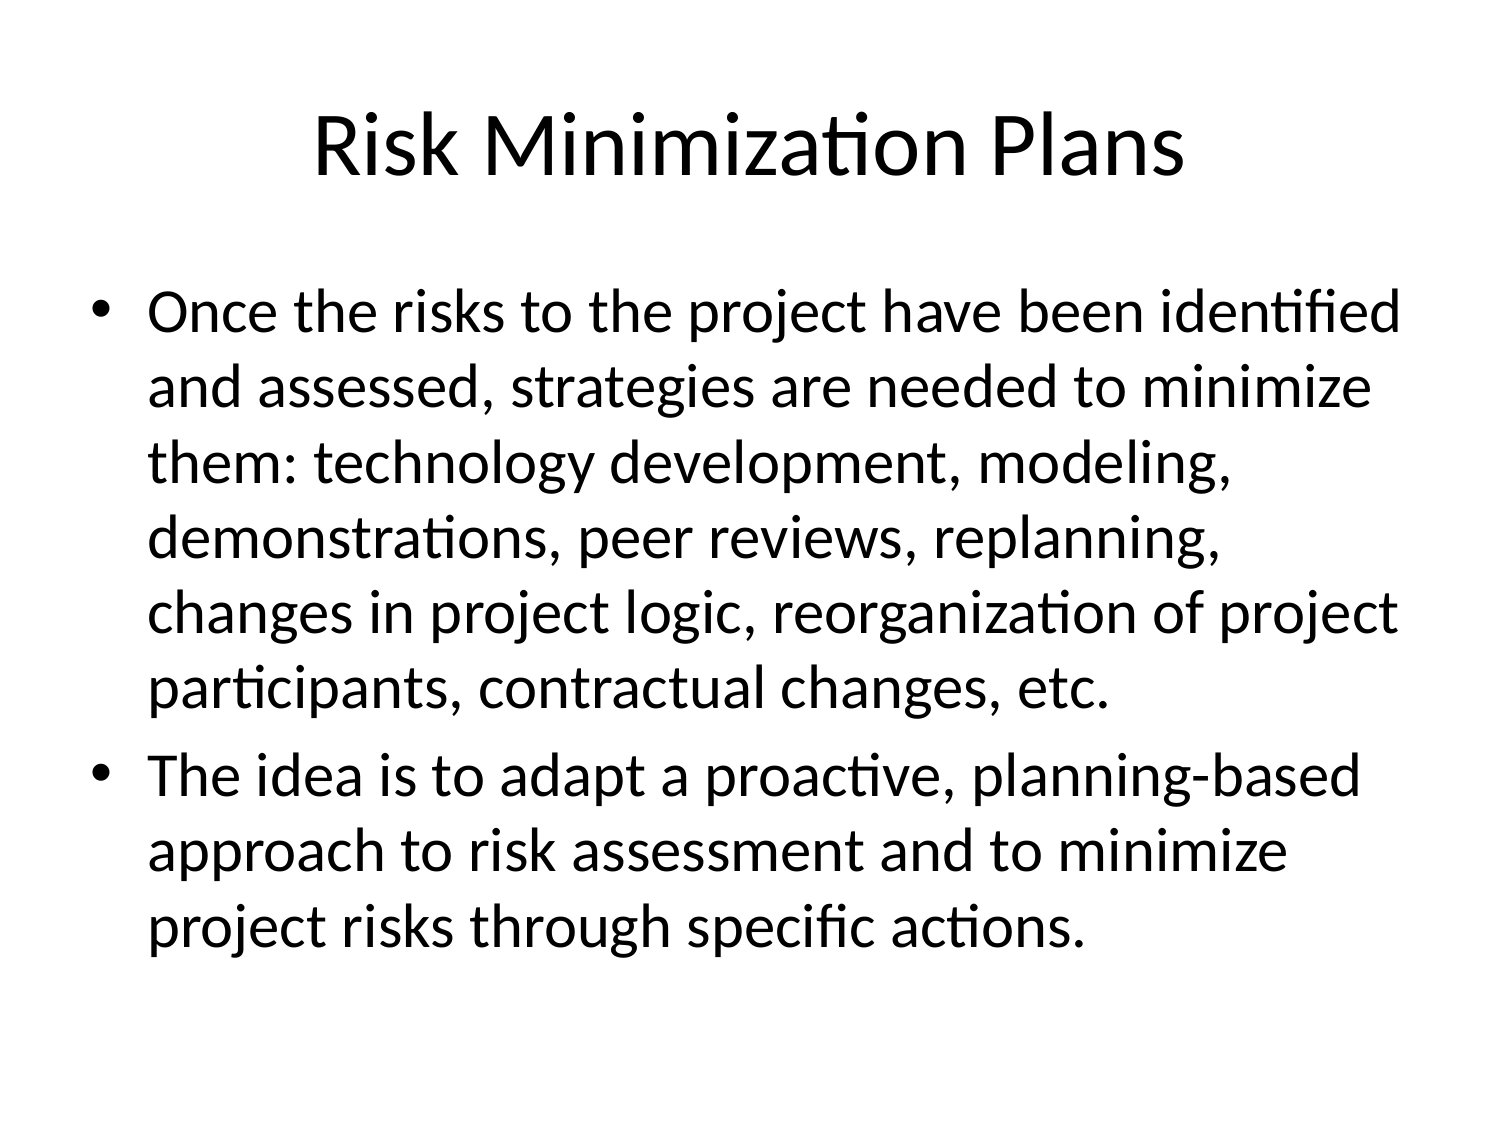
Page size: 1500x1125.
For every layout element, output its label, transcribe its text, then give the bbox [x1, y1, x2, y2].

title Risk Minimization Plans [75, 45, 1425, 233]
list Once the risks to the project have been identified and assessed, strategies are needed to minimize them: technology development, modeling, demonstrations, peer reviews, replanning, changes in project logic, reorganization of project participants, contractual changes, etc. The idea is to adapt a proactive, planning-based approach to risk assessment and to minimize project risks through specific actions. [75, 262, 1425, 1005]
